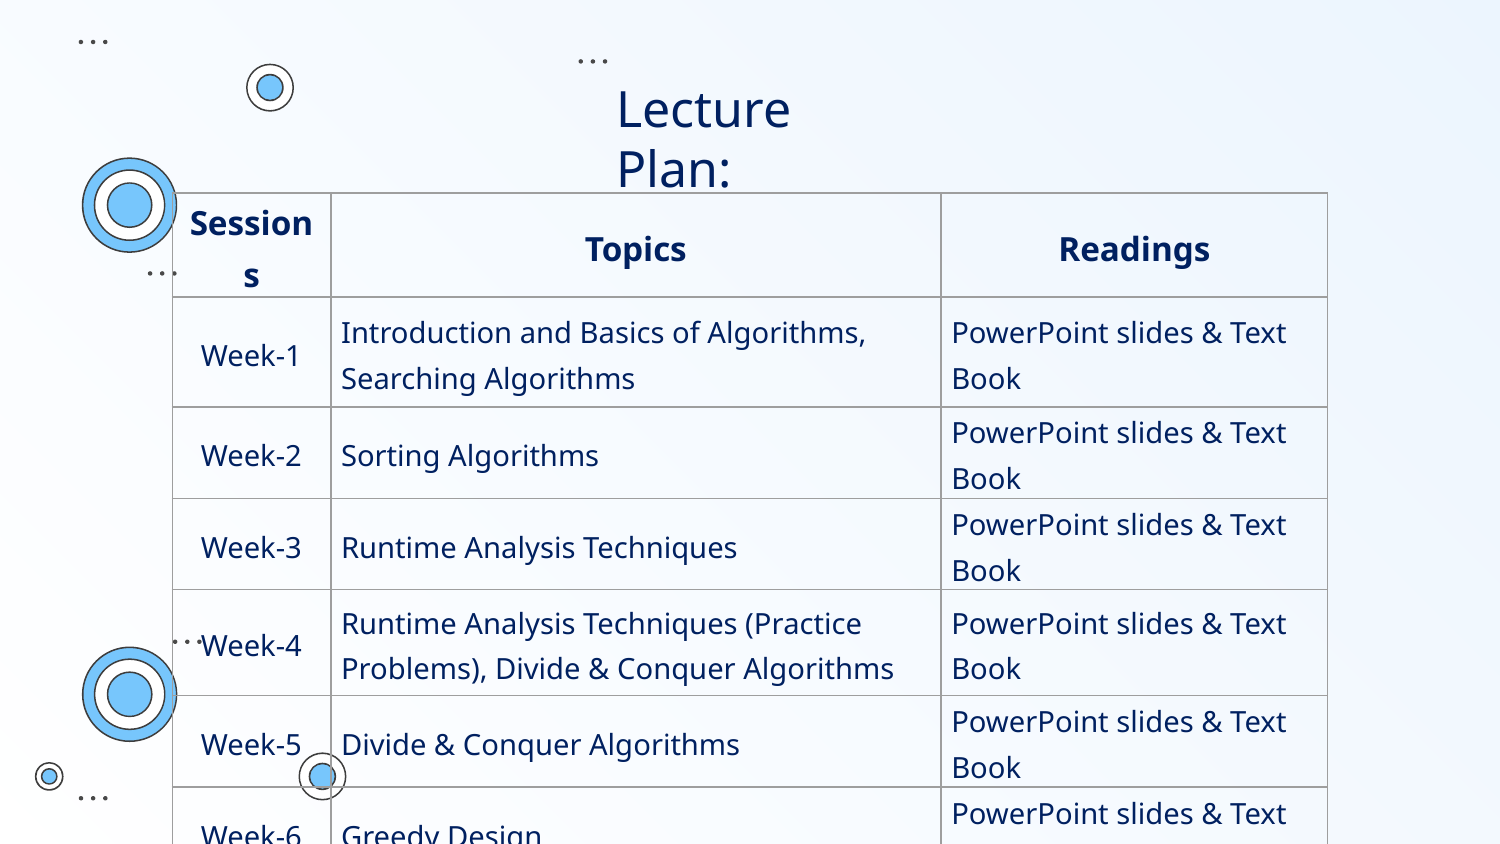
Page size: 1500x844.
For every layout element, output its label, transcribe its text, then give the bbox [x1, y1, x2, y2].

table_header Readings [942, 194, 1327, 296]
table_header Sessions [173, 194, 330, 296]
table_cell PowerPoint slides & Text Book [942, 298, 1327, 406]
table_cell PowerPoint slides & Text Book [942, 408, 1327, 498]
table_cell Week-5 [173, 696, 330, 786]
table_cell PowerPoint slides & Text Book [942, 788, 1327, 844]
table_cell Divide & Conquer Algorithms [332, 696, 940, 786]
table_cell Week-2 [173, 408, 330, 498]
table_cell Runtime Analysis Techniques (Practice Problems), Divide & Conquer Algorithms [332, 590, 940, 695]
table_header Topics [332, 194, 940, 296]
table_cell Week-3 [173, 499, 330, 589]
table_cell Introduction and Basics of Algorithms, Searching Algorithms [332, 298, 940, 406]
table_cell Week-4 [173, 590, 330, 695]
table_cell Sorting Algorithms [332, 408, 940, 498]
table_cell PowerPoint slides & Text Book [942, 590, 1327, 695]
table_cell Runtime Analysis Techniques [332, 499, 940, 589]
table_cell PowerPoint slides & Text Book [942, 499, 1327, 589]
table_cell PowerPoint slides & Text Book [942, 696, 1327, 786]
table_cell Week-1 [173, 298, 330, 406]
table_cell Week-6 [173, 788, 330, 844]
table_cell Greedy Design [332, 788, 940, 844]
text_box Lecture Plan: [601, 62, 899, 157]
